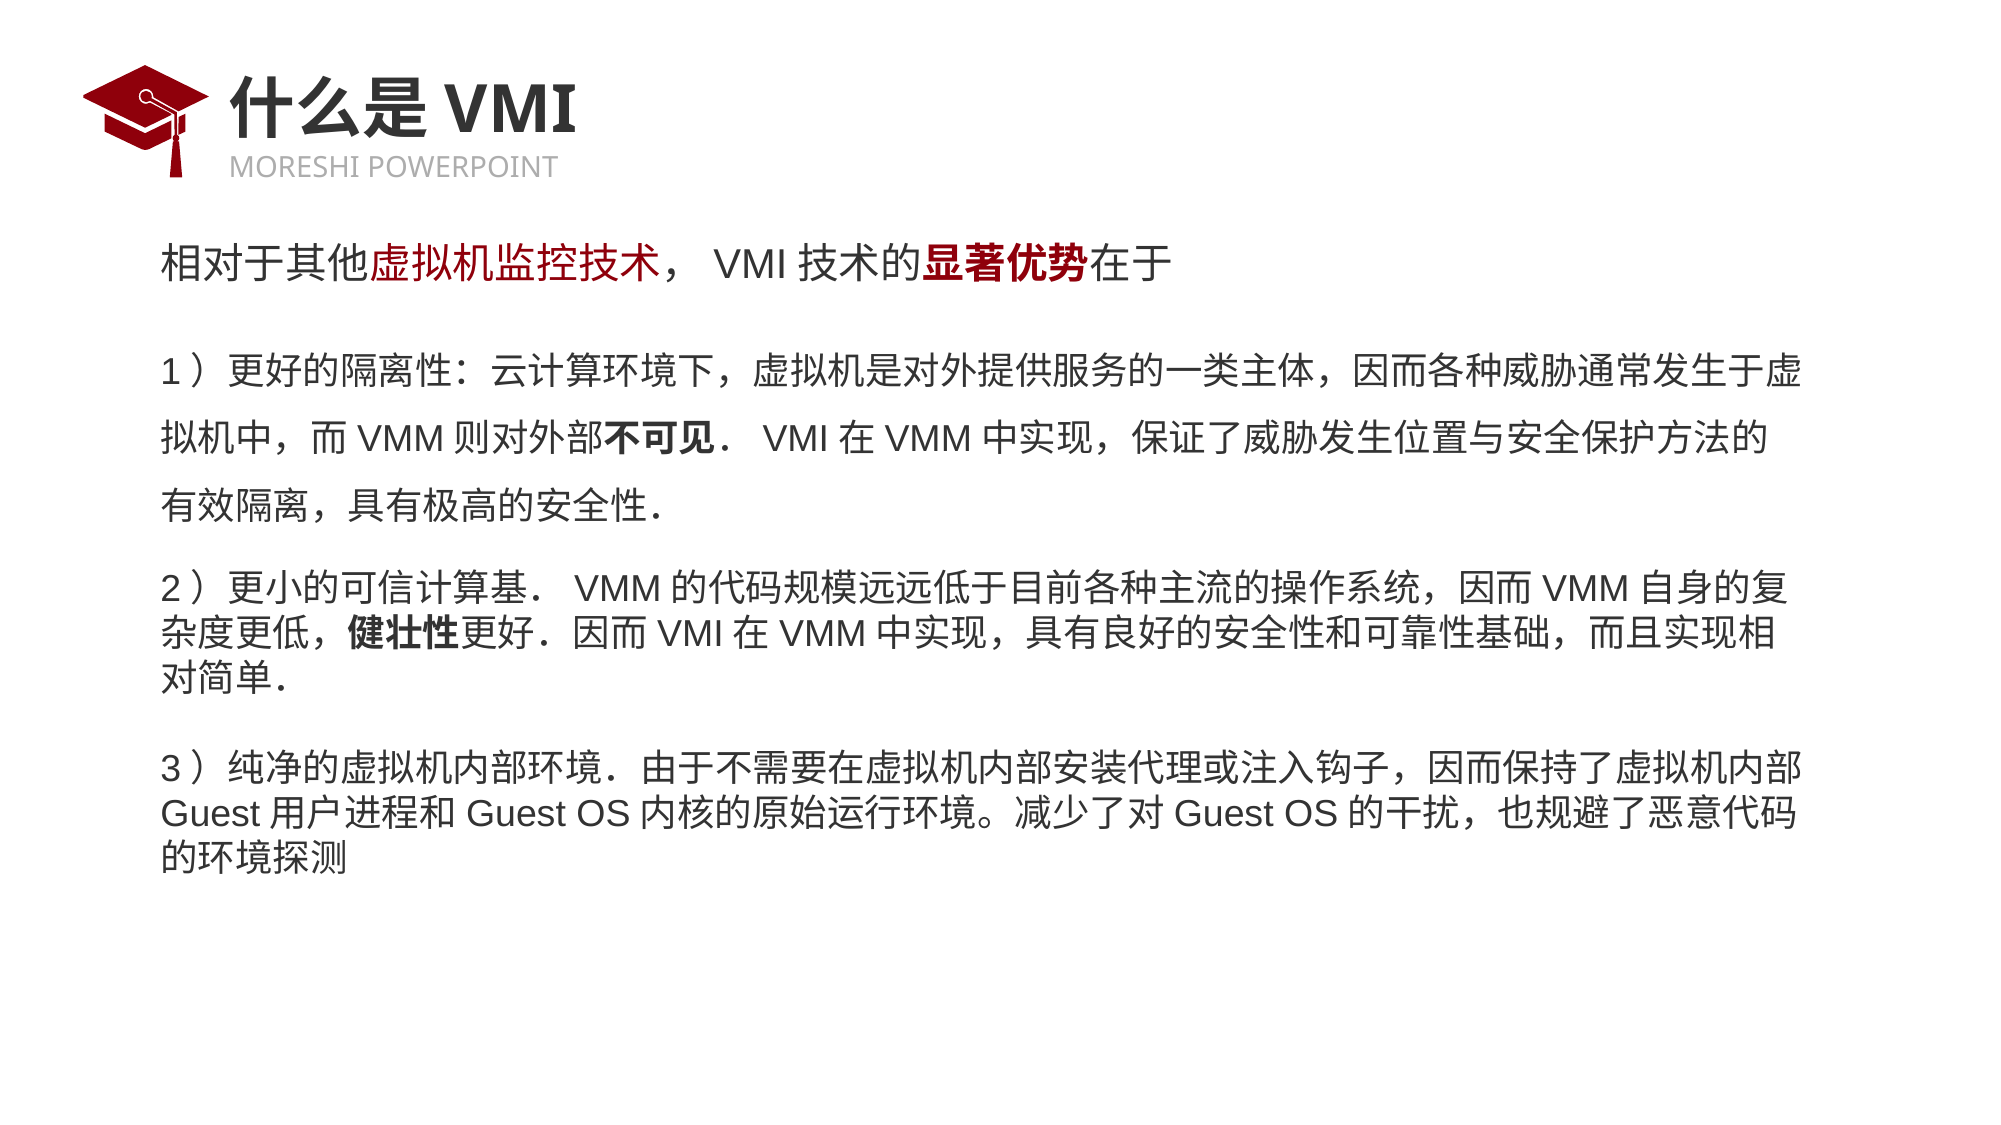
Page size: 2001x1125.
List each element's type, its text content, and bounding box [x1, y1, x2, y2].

text_box 相对于其他虚拟机监控技术，VMI技术的显著优势在于 1）更好的隔离性：云计算环境下，虚拟机是对外提供服务的一类主体，因而各种威胁通常发生于虚拟机中，而VMM则对外部不可见．VMI在VMM中实现，保证了威胁发生位置与安全保护方法的有效隔离，具有极高的安全性． 2）更小的可信计算基．VMM的代码规模远远低于目前各种主流的操作系统，因而VMM自身的复杂度更低，健壮性更好．因而VMI在VMM中实现，具有良好的安全性和可靠性基础，而且实现相对简单． 3）纯净的虚拟机内部环境．由于不需要在虚拟机内部安装代理或注入钩子，因而保持了虚拟机内部Guest用户进程和Guest OS内核的原始运行环境。减少了对Guest OS的干扰，也规避了恶意代码的环境探测 [145, 204, 1819, 887]
title 什么是VMI [213, 55, 1406, 168]
